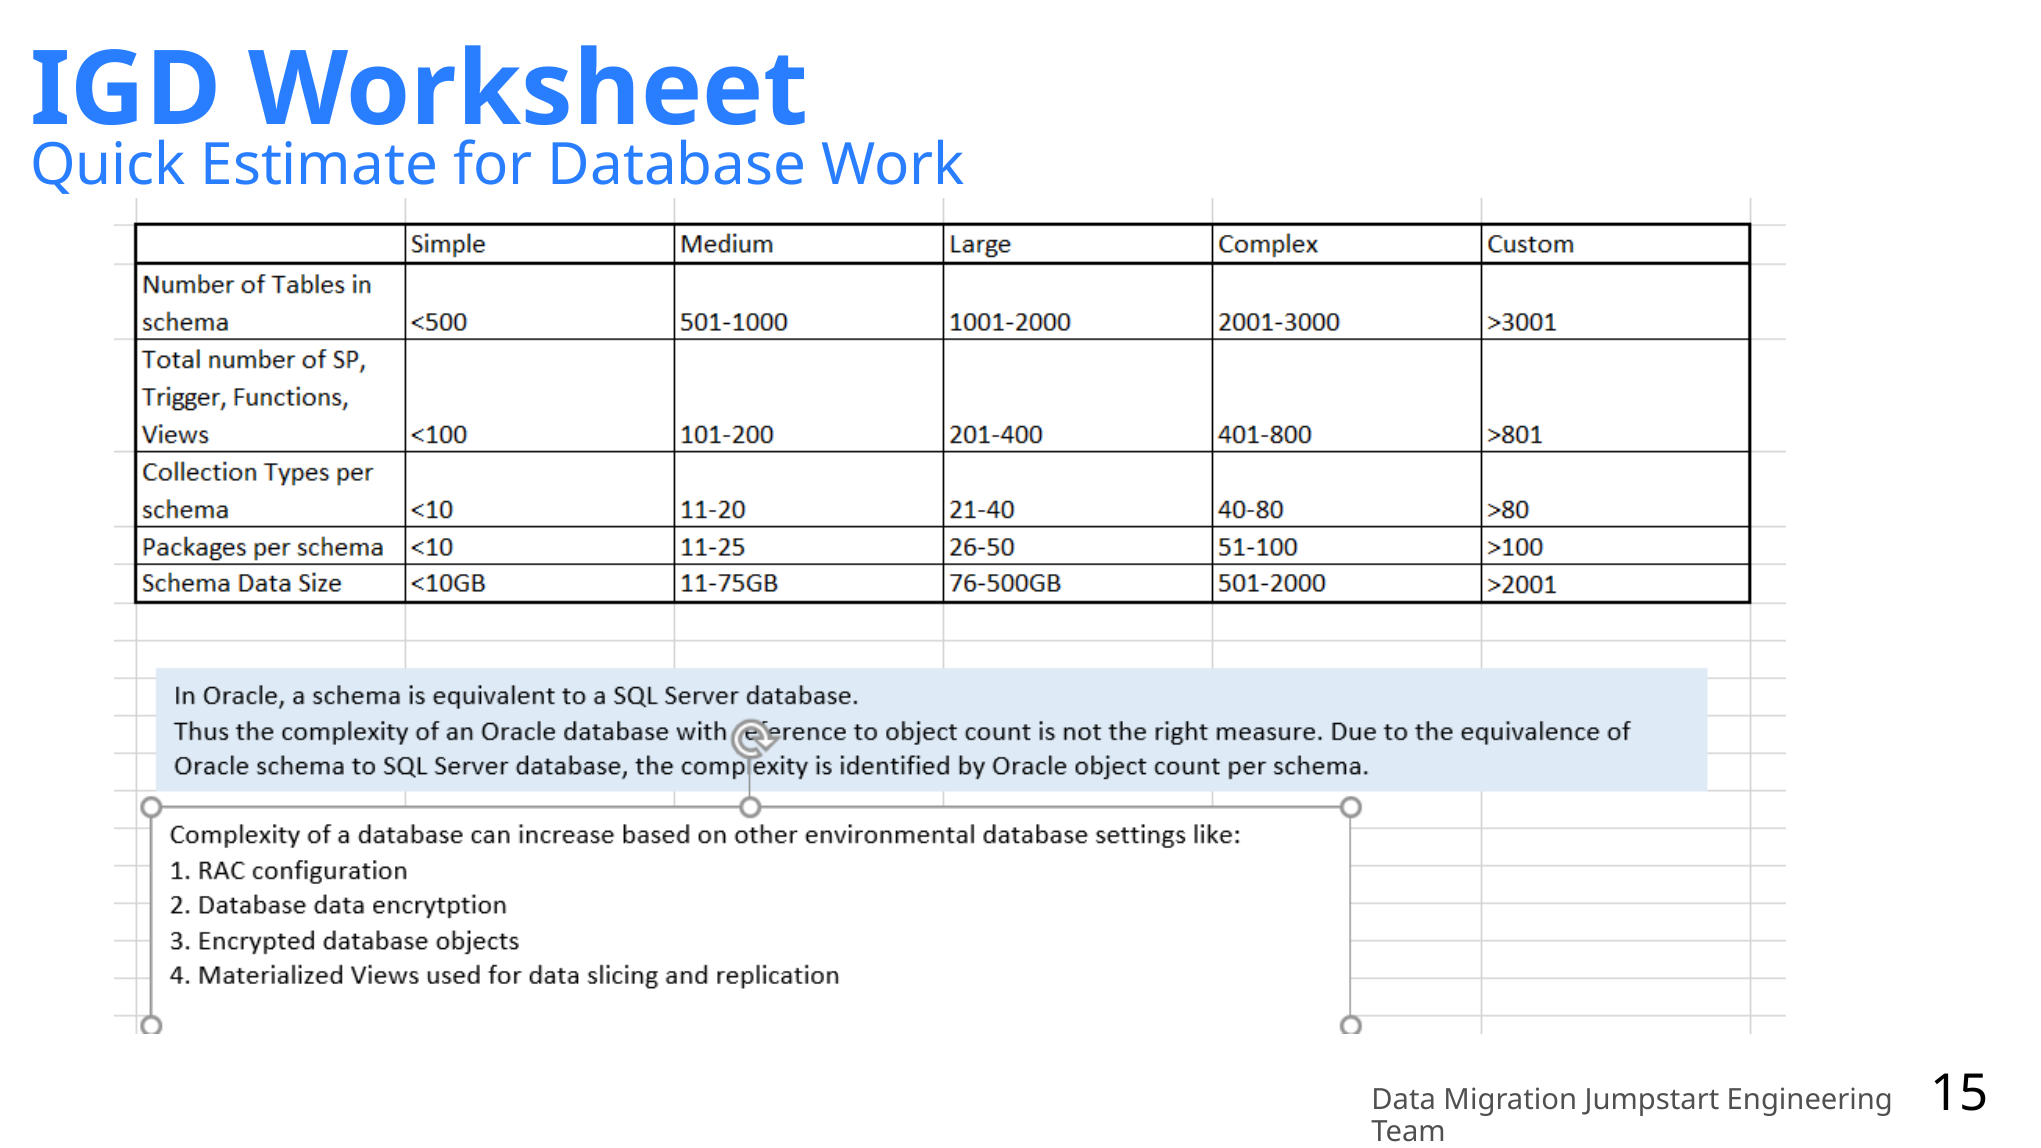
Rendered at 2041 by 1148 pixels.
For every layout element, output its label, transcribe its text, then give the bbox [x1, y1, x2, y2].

list IGD Worksheet [0, 6, 1900, 111]
text_box Data Migration Jumpstart Engineering Team [1341, 1060, 2005, 1148]
picture [114, 197, 1786, 1035]
text_box Quick Estimate for Database Work [0, 111, 1900, 267]
